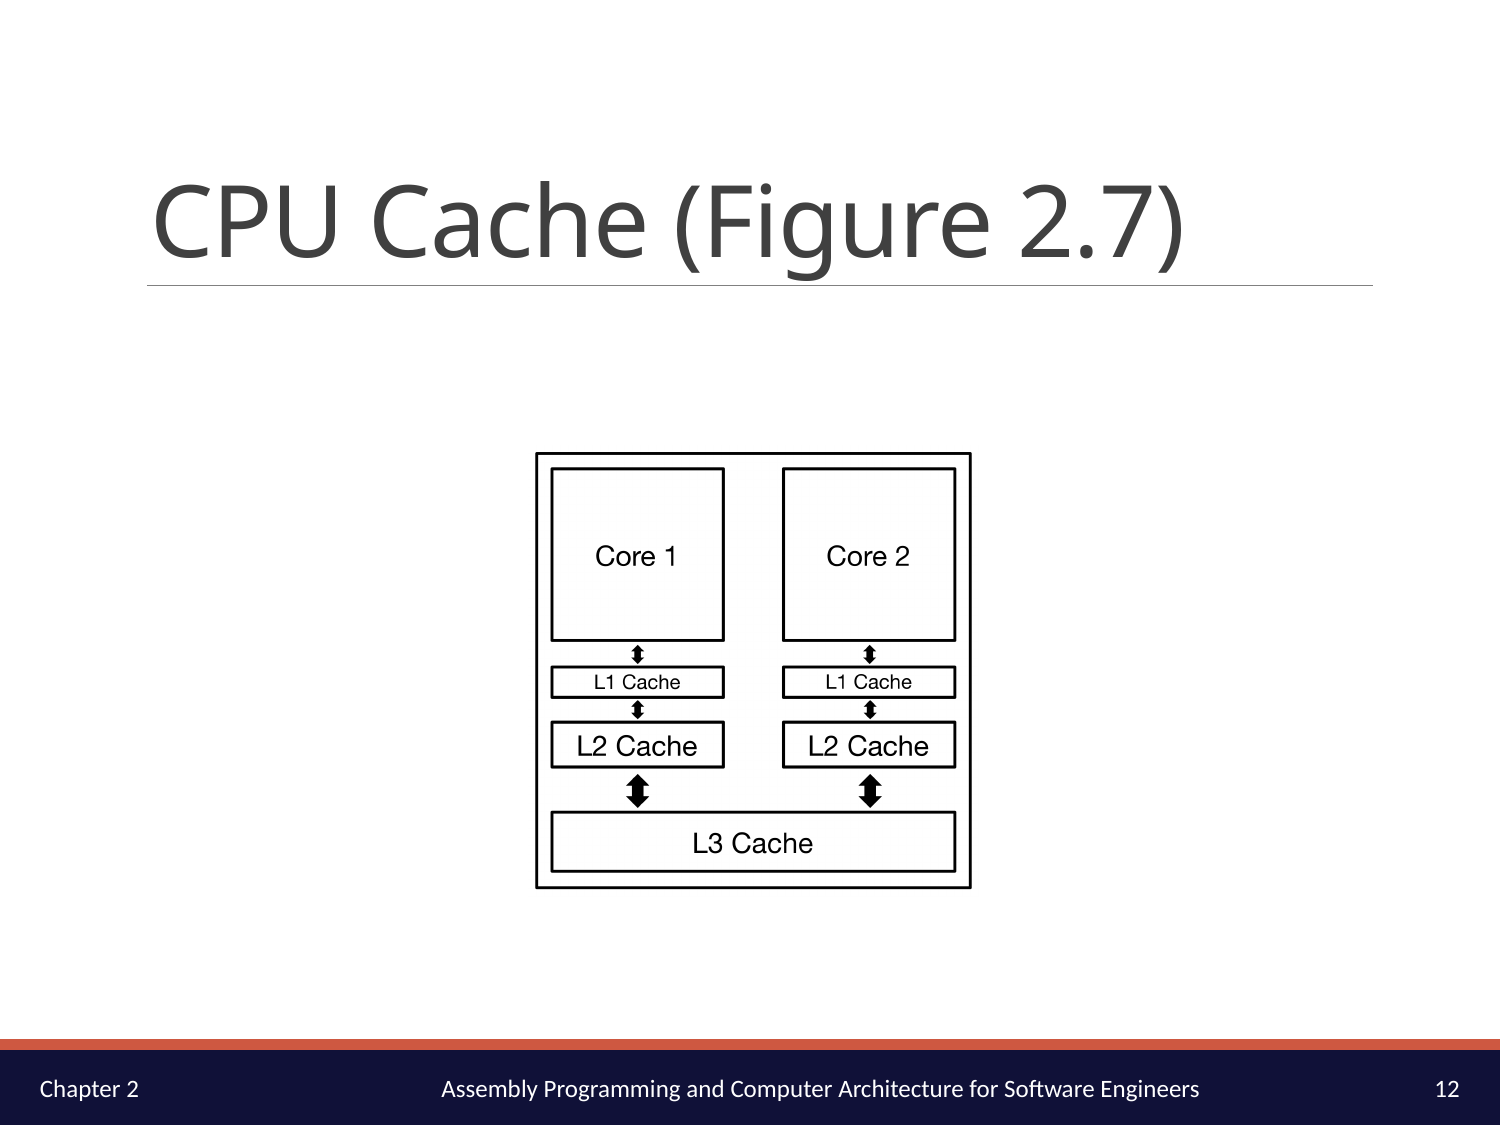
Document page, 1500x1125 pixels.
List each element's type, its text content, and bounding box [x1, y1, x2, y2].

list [527, 445, 980, 898]
footer Assembly Programming and Computer Architecture for Software Engineers [354, 1057, 1289, 1118]
title CPU Cache (Figure 2.7) [135, 47, 1373, 285]
slide_number Chapter 2 [24, 1057, 330, 1118]
slide_number 12 [1313, 1057, 1475, 1118]
